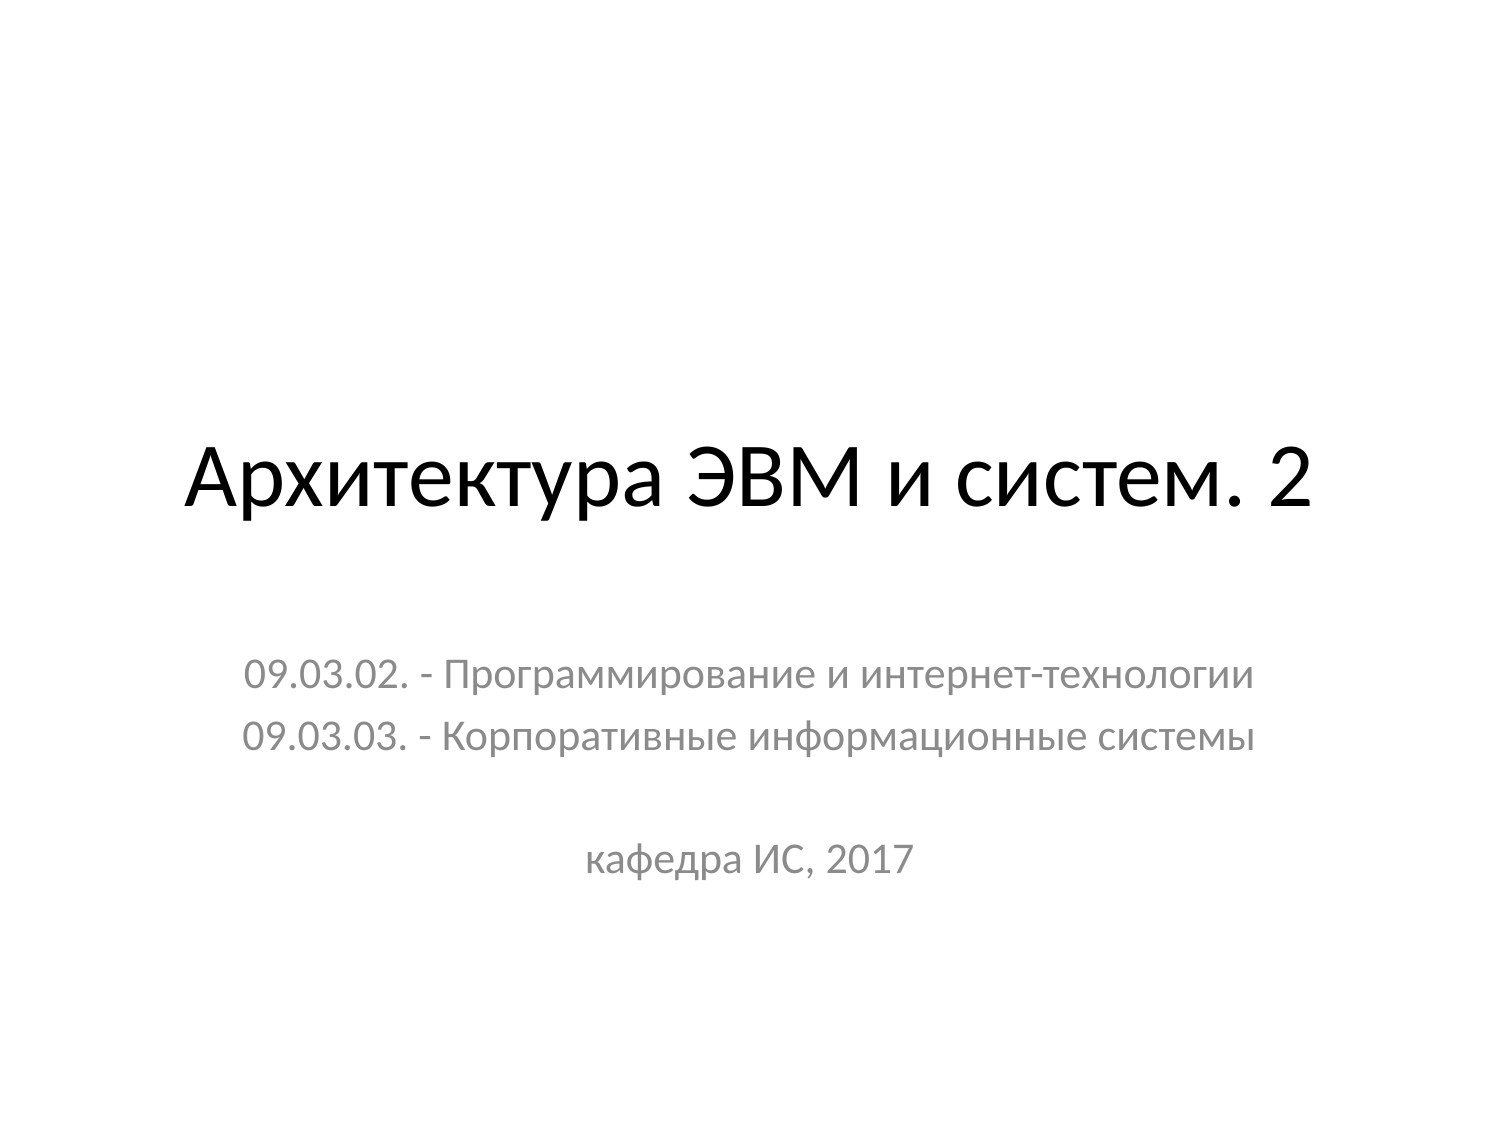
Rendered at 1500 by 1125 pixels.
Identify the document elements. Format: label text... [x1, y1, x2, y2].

subtitle 09.03.02. - Программирование и интернет-технологии 09.03.03. - Корпоративные информационные системы кафедра ИС, 2017 [225, 637, 1275, 925]
title Архитектура ЭВМ и систем. 2 [112, 349, 1388, 591]
